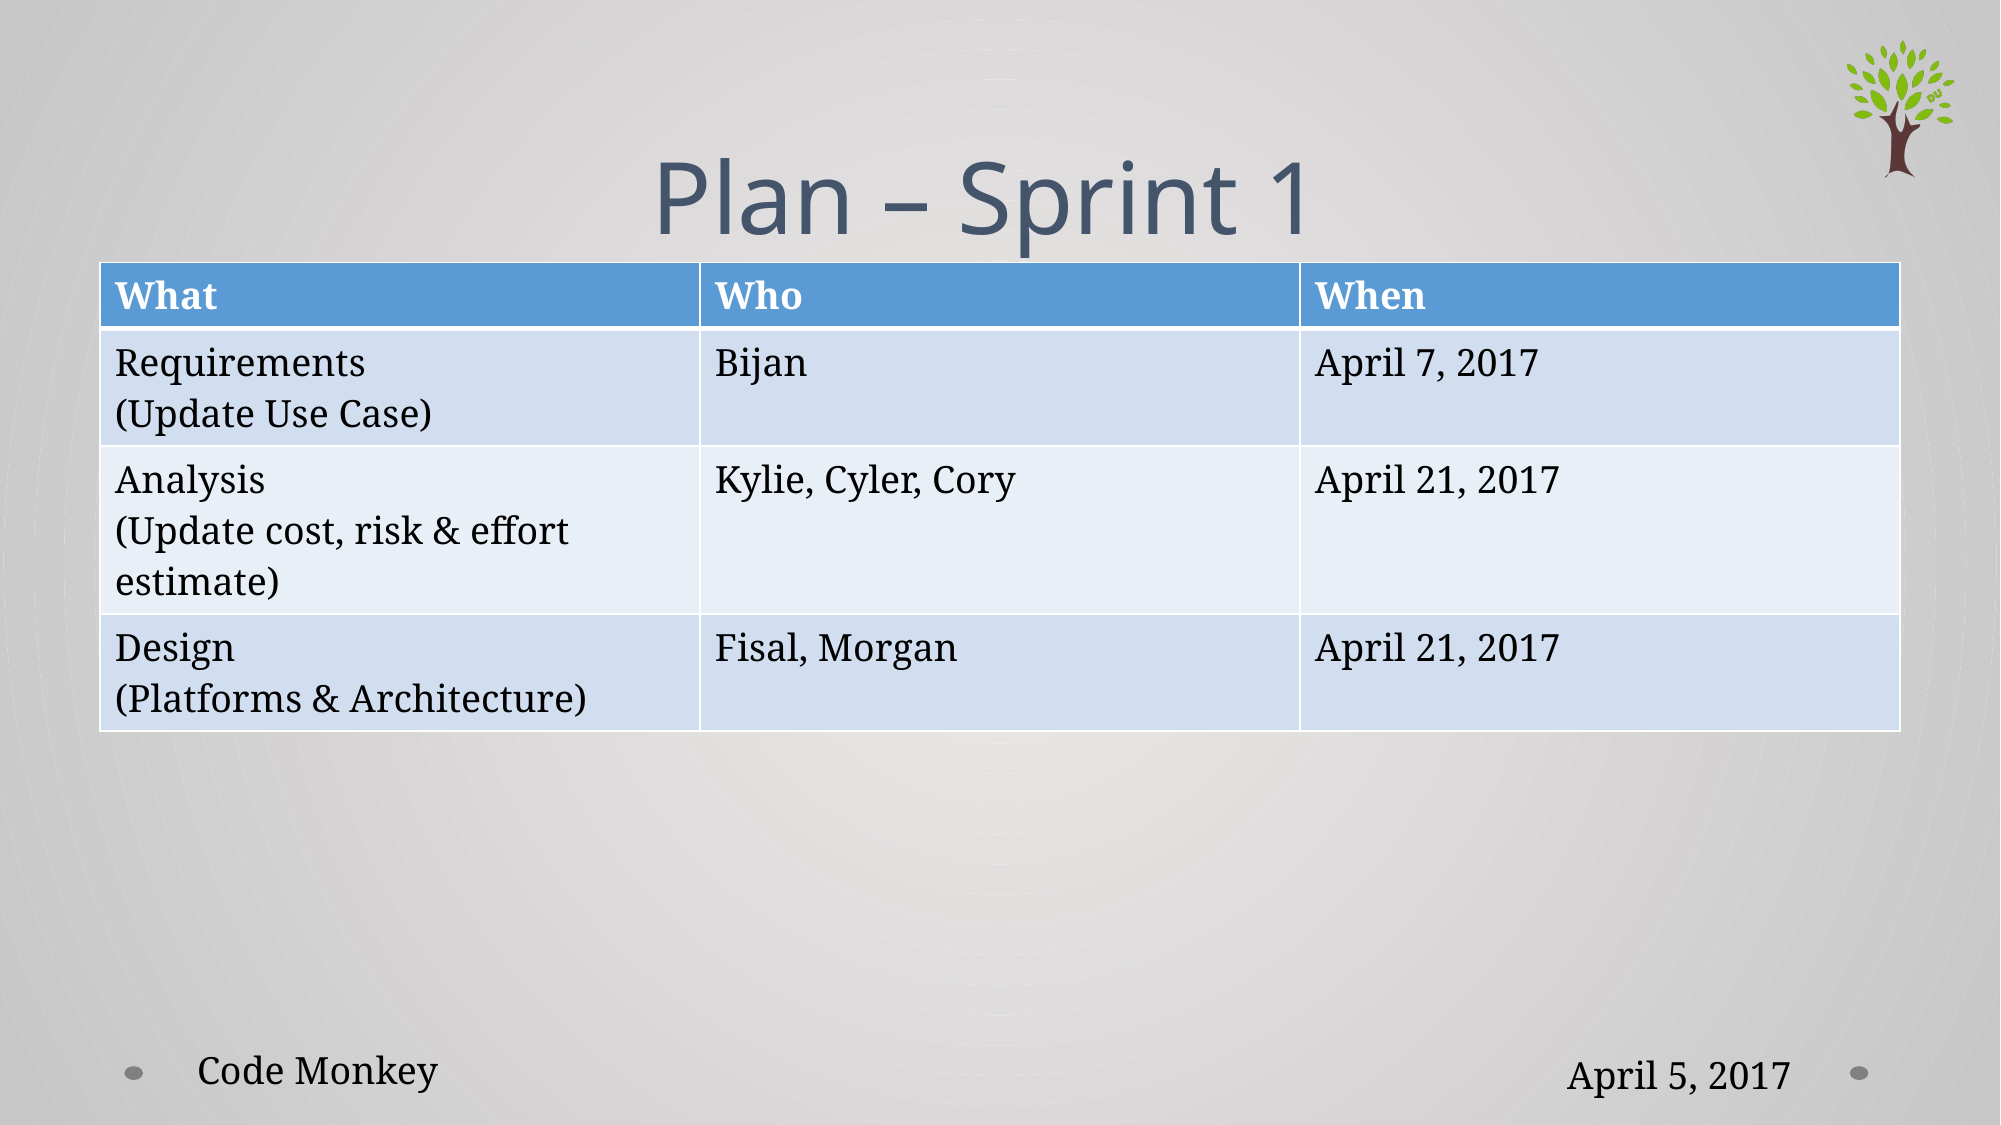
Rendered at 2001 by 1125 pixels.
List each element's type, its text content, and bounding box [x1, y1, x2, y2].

table_cell April 21, 2017 [1301, 447, 1899, 613]
table_cell Bijan [701, 331, 1299, 445]
picture [1840, 33, 1963, 197]
table_cell April 7, 2017 [1301, 331, 1899, 445]
table_cell April 21, 2017 [1301, 615, 1899, 730]
table_header Who [701, 263, 1299, 326]
table_cell Kylie, Cyler, Cory [701, 447, 1299, 613]
text_box April 5, 2017 [1552, 1044, 1807, 1105]
title Plan – Sprint 1 [99, 0, 1900, 262]
table_cell Fisal, Morgan [701, 615, 1299, 730]
table_cell Requirements (Update Use Case) [101, 331, 699, 445]
table_header What [101, 263, 699, 326]
text_box Code Monkey [182, 1039, 454, 1099]
table_header When [1301, 263, 1899, 326]
table_cell Analysis (Update cost, risk & effort estimate) [101, 447, 699, 613]
table_cell Design (Platforms & Architecture) [101, 615, 699, 730]
